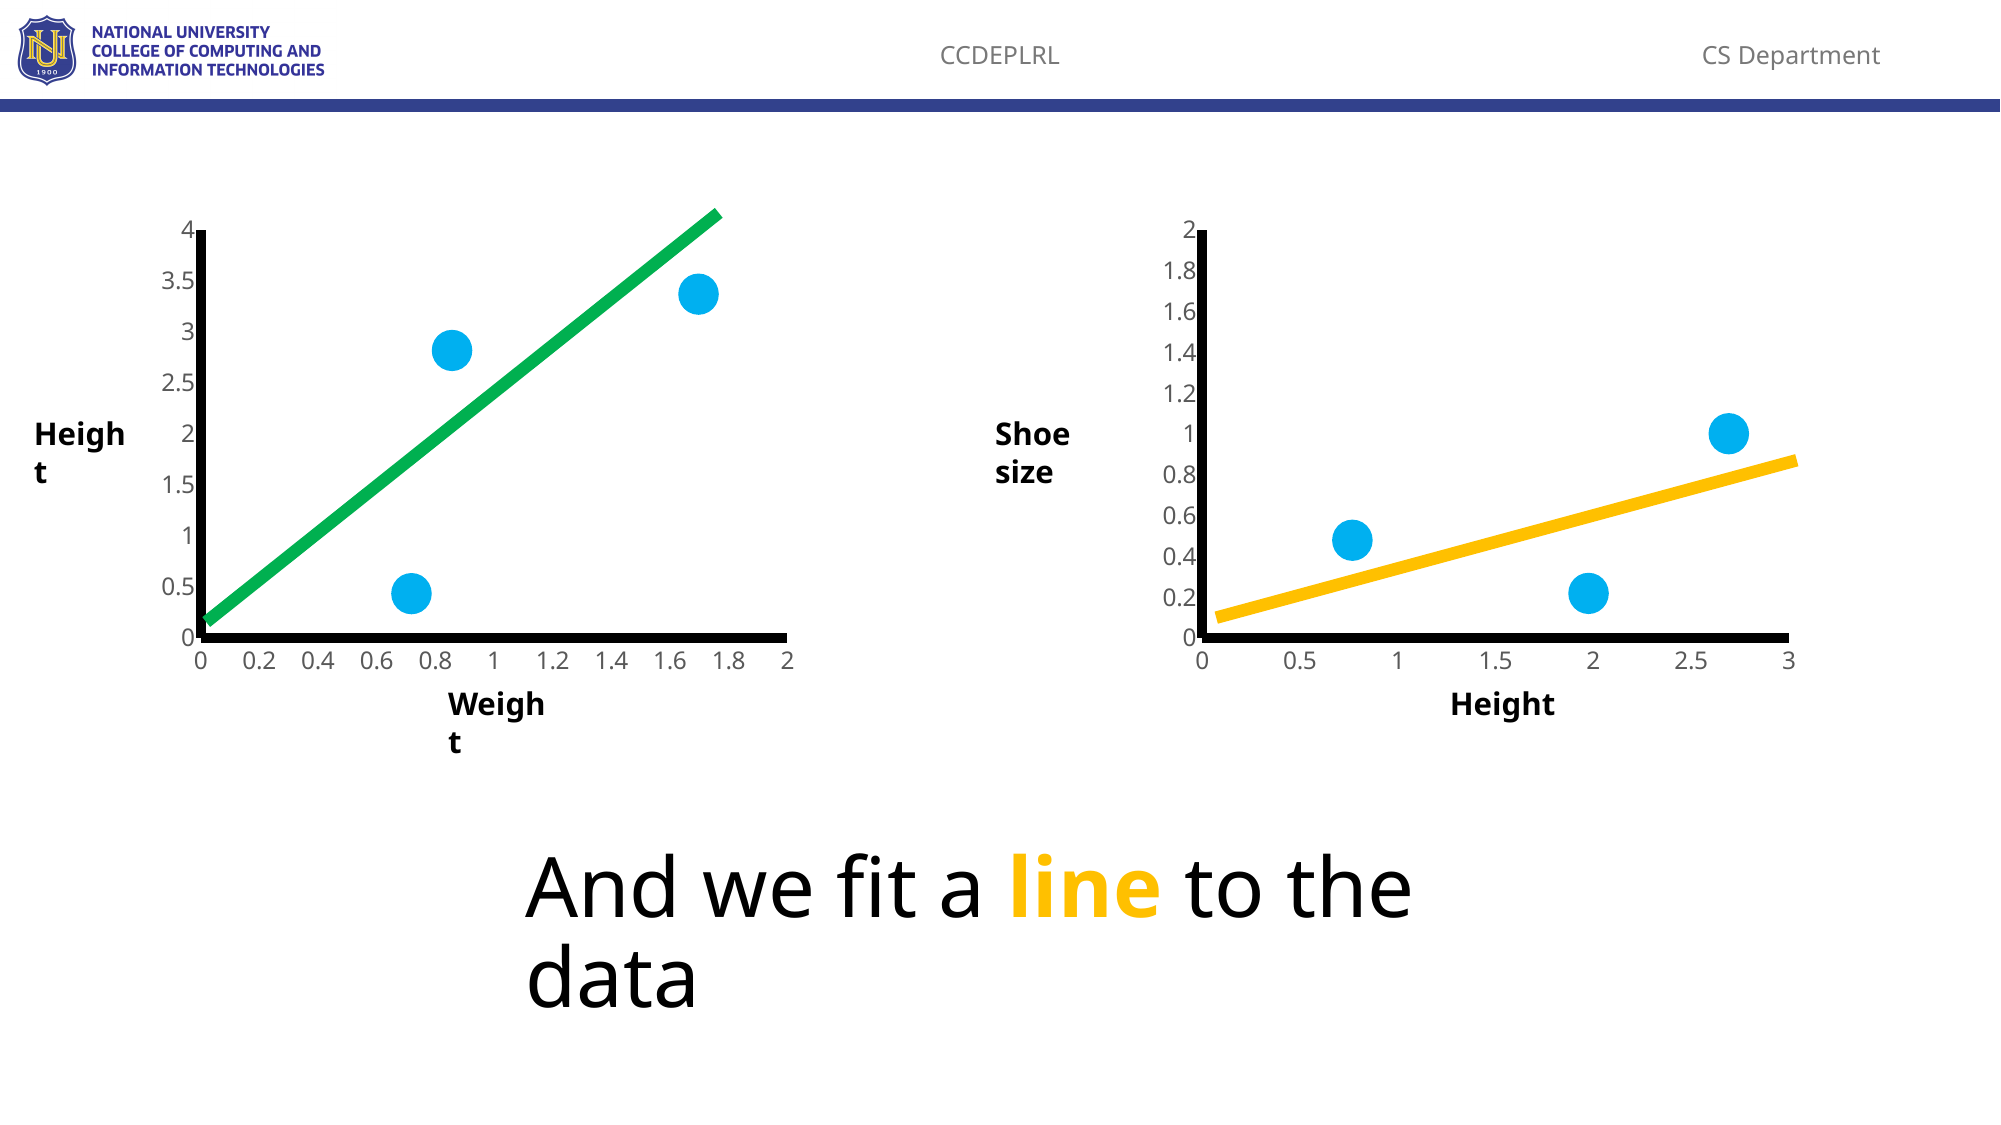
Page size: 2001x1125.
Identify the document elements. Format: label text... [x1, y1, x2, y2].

picture [0, 0, 337, 99]
text_box Shoe size [980, 407, 1146, 497]
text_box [1215, 459, 1798, 619]
chart [1162, 212, 1798, 678]
text_box Height [1434, 678, 1571, 767]
list And we fit a line to the data [510, 838, 1559, 925]
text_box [18, 212, 796, 731]
